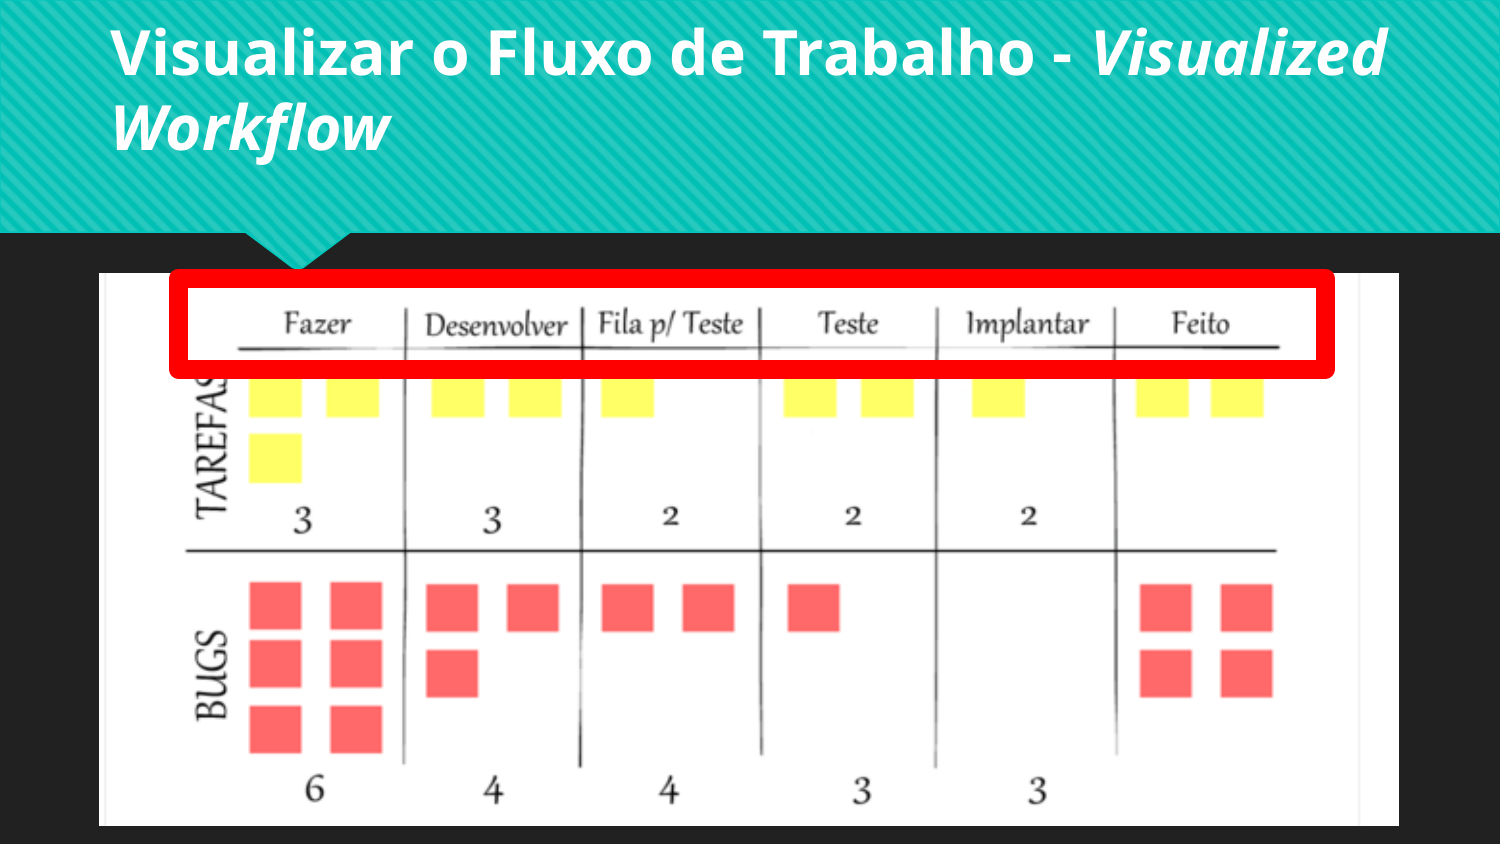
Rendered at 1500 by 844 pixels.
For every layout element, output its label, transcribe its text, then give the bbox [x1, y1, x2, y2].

picture [1, 1, 1499, 268]
picture [99, 273, 1399, 826]
title Visualizar o Fluxo de Trabalho - Visualized Workflow [99, 55, 1401, 175]
